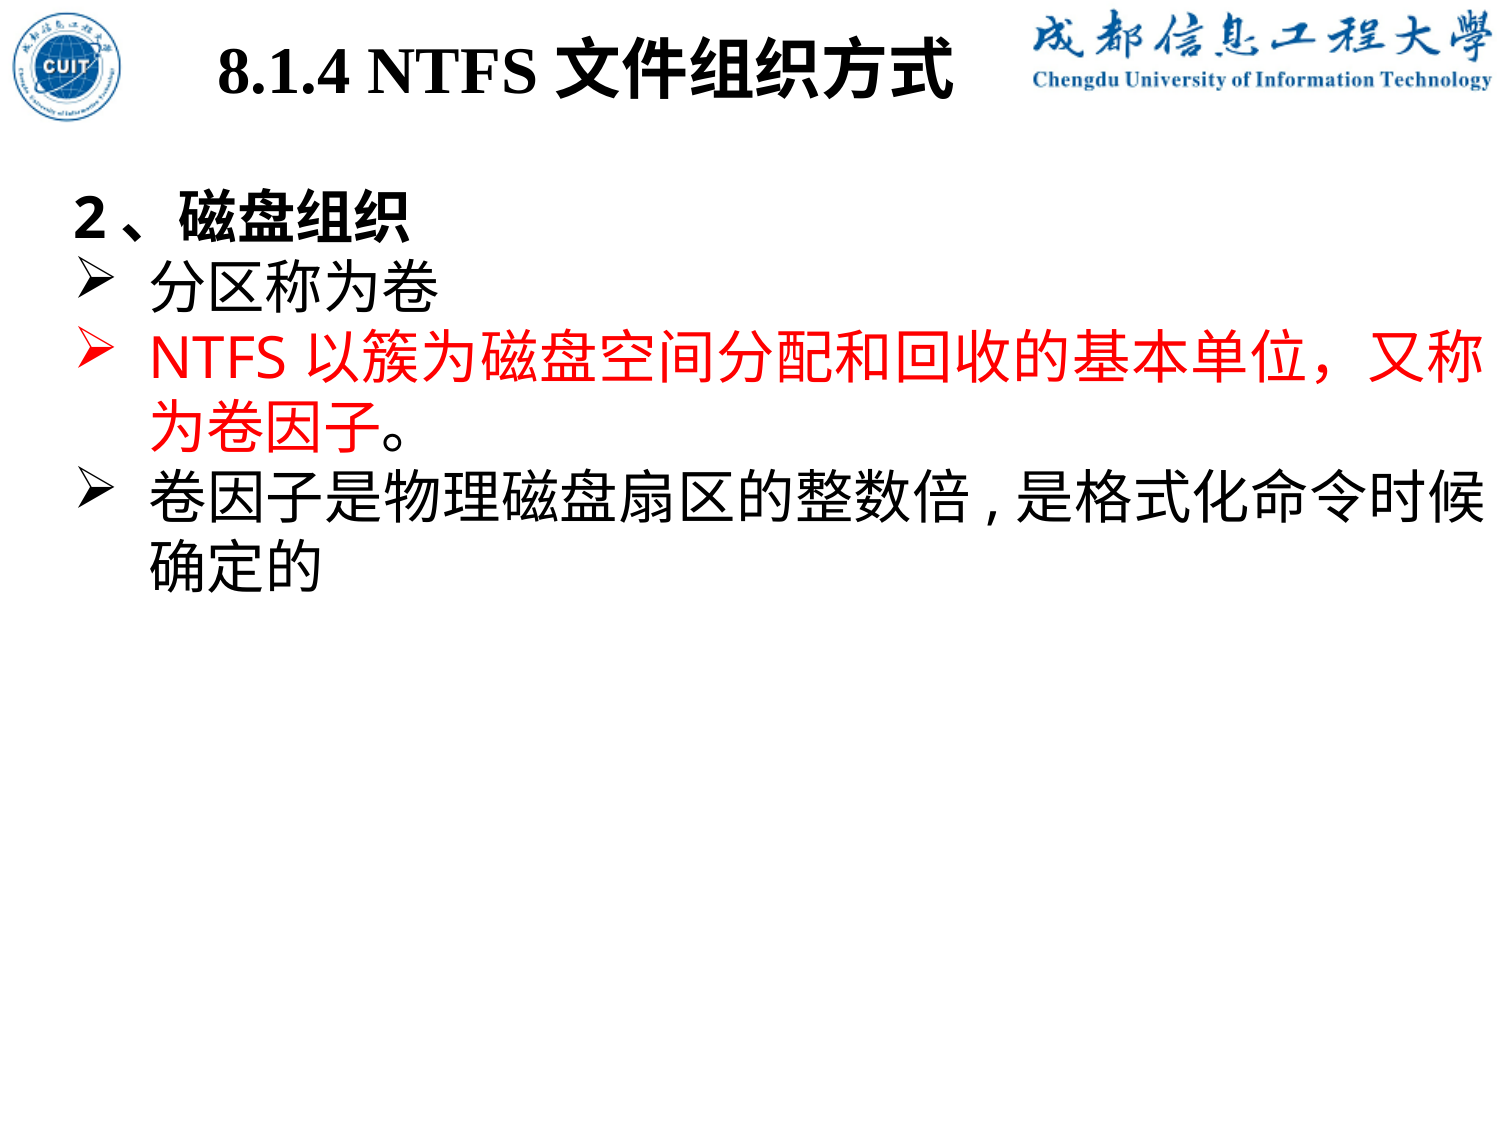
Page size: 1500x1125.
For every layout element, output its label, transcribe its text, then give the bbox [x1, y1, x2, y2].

text_box 2、磁盘组织 分区称为卷 NTFS以簇为磁盘空间分配和回收的基本单位，又称为卷因子。 卷因子是物理磁盘扇区的整数倍,是格式化命令时候确定的 [58, 172, 1500, 678]
picture [0, 0, 127, 138]
picture [1029, 0, 1500, 102]
text_box 8.1.4 NTFS文件组织方式 [202, 19, 970, 114]
